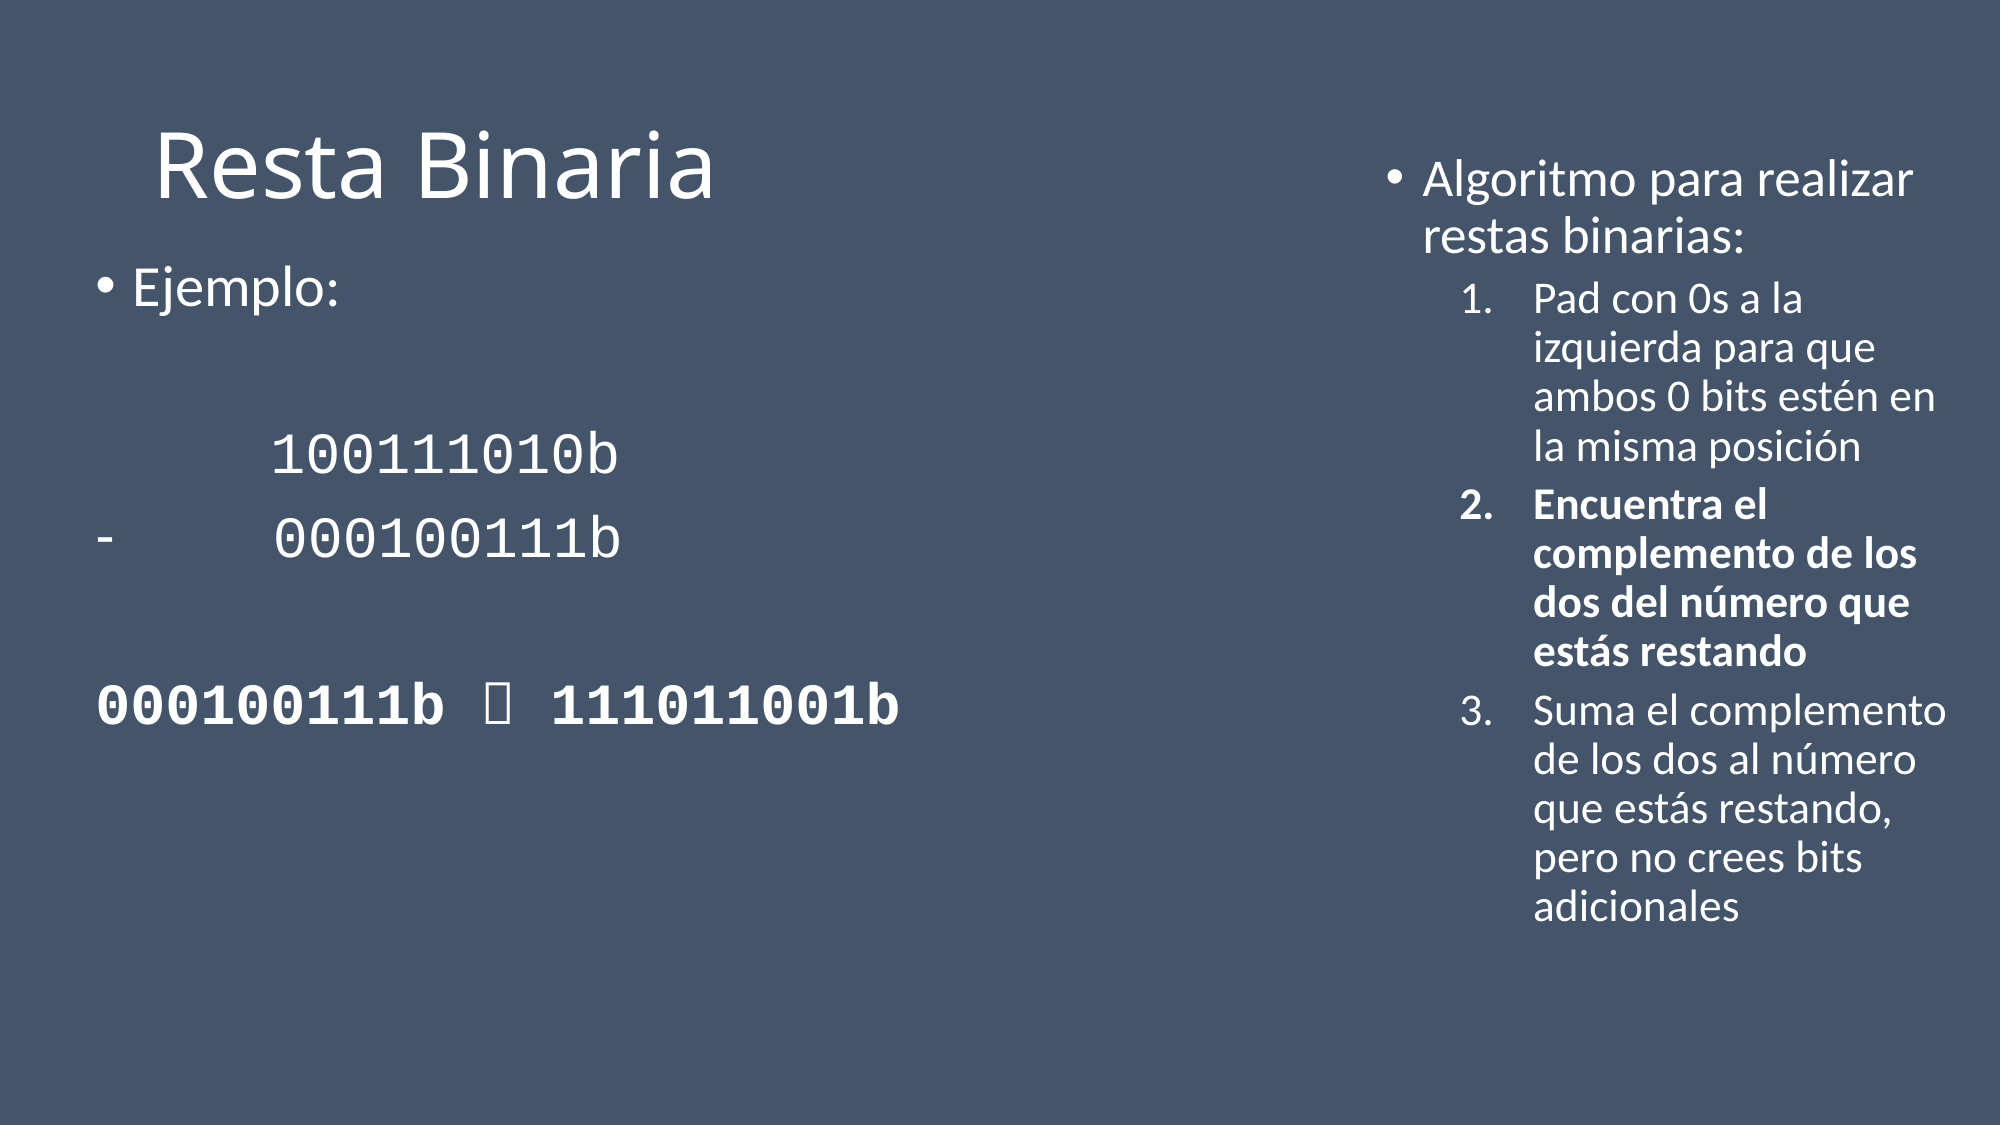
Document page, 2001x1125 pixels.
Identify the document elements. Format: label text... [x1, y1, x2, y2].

text_box Algoritmo para realizar restas binarias: Pad con 0s a la izquierda para que ambos 0 bits estén en la misma posición Encuentra el complemento de los dos del número que estás restando Suma el complemento de los dos al número que estás restando, pero no crees bits adicionales [1370, 143, 1967, 982]
text_box Ejemplo: 100111010b 000100111b 000100111b  111011001b [80, 248, 1348, 1088]
title Resta Binaria [137, 59, 1863, 278]
